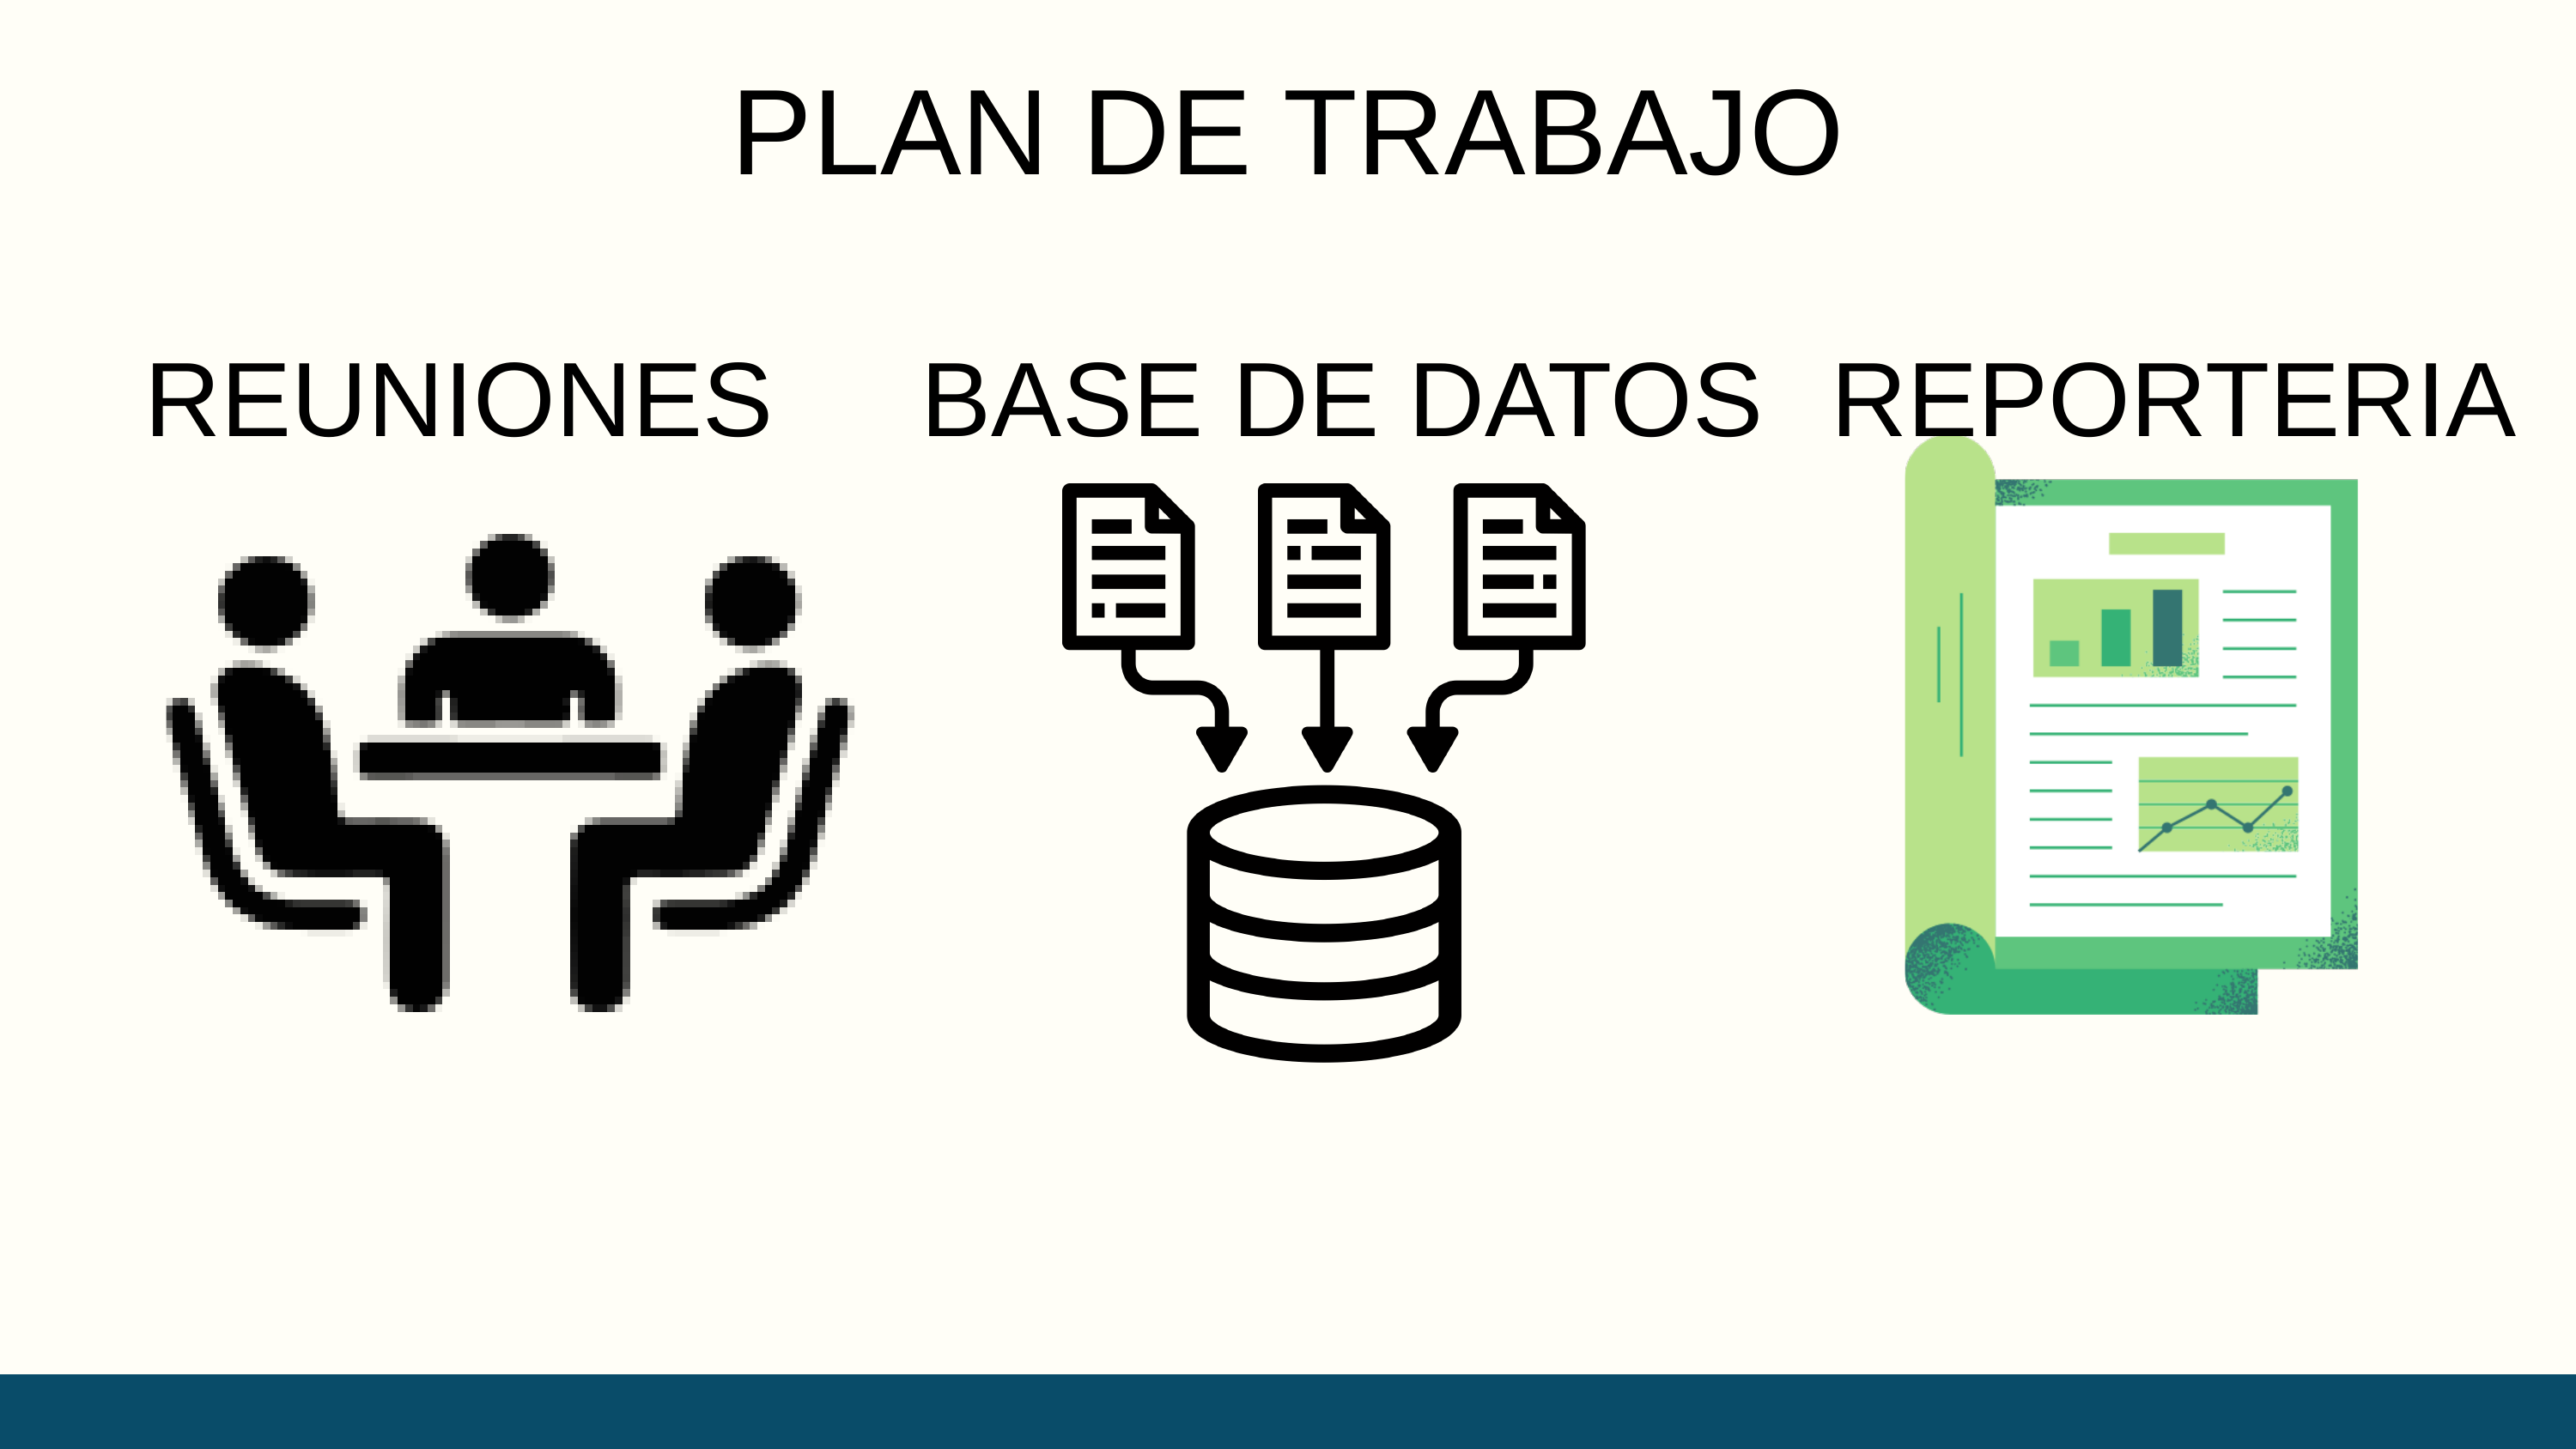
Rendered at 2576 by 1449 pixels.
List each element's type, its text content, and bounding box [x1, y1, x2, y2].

text_box REUNIONES [144, 312, 781, 458]
text_box [1062, 483, 1586, 1064]
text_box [0, 1353, 2576, 1449]
text_box [166, 534, 855, 1012]
text_box REPORTERIA [1831, 312, 2576, 458]
text_box PLAN DE TRABAJO [363, 32, 2213, 199]
text_box [1905, 458, 2359, 1015]
text_box BASE DE DATOS [920, 312, 1786, 458]
